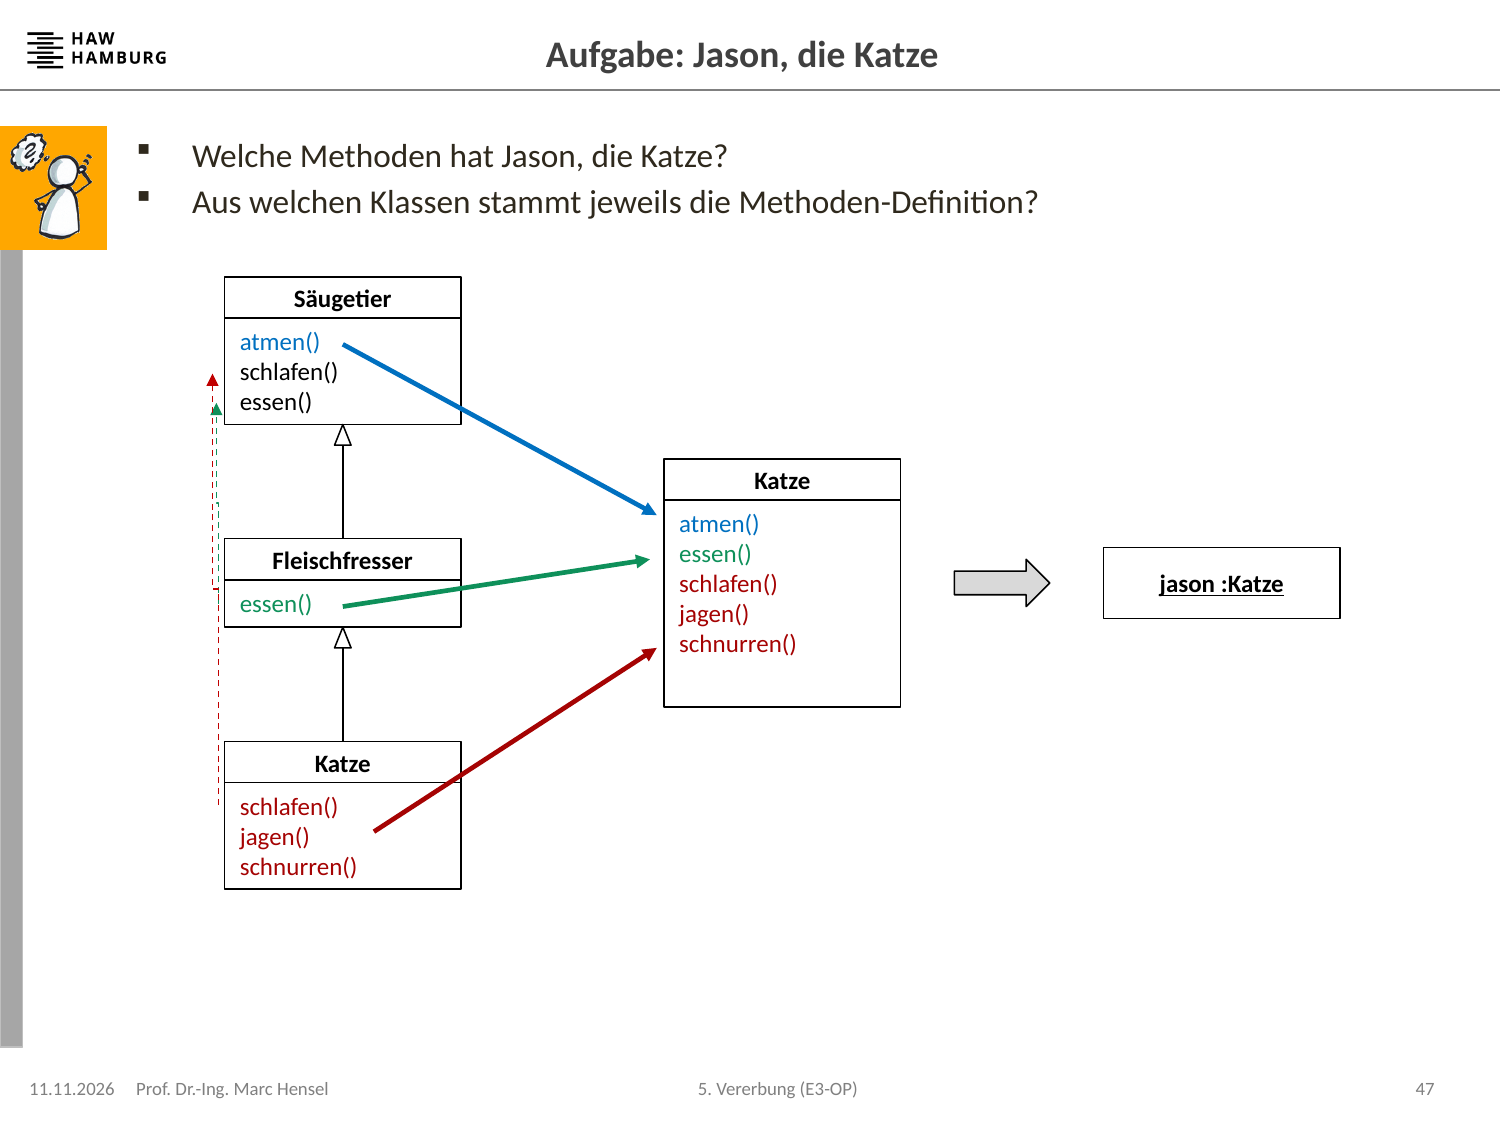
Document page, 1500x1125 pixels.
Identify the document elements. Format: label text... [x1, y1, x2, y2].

list Welche Methoden hat Jason, die Katze? Aus welchen Klassen stammt jeweils die Methoden-Definition? [135, 126, 1436, 1048]
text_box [212, 373, 219, 805]
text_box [224, 538, 462, 628]
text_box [373, 647, 657, 832]
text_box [663, 458, 901, 708]
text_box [224, 741, 462, 890]
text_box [342, 344, 657, 516]
slide_number 47 [1338, 1076, 1435, 1100]
footer Prof. Dr.-Ing. Marc Hensel [135, 1076, 362, 1100]
text_box [954, 559, 1050, 607]
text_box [224, 276, 462, 425]
text_box jason :Katze [1103, 547, 1340, 619]
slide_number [22, 1076, 135, 1100]
title Aufgabe: Jason, die Katze [185, 22, 1315, 83]
picture [0, 126, 108, 250]
picture [15, 20, 177, 80]
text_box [342, 559, 651, 607]
